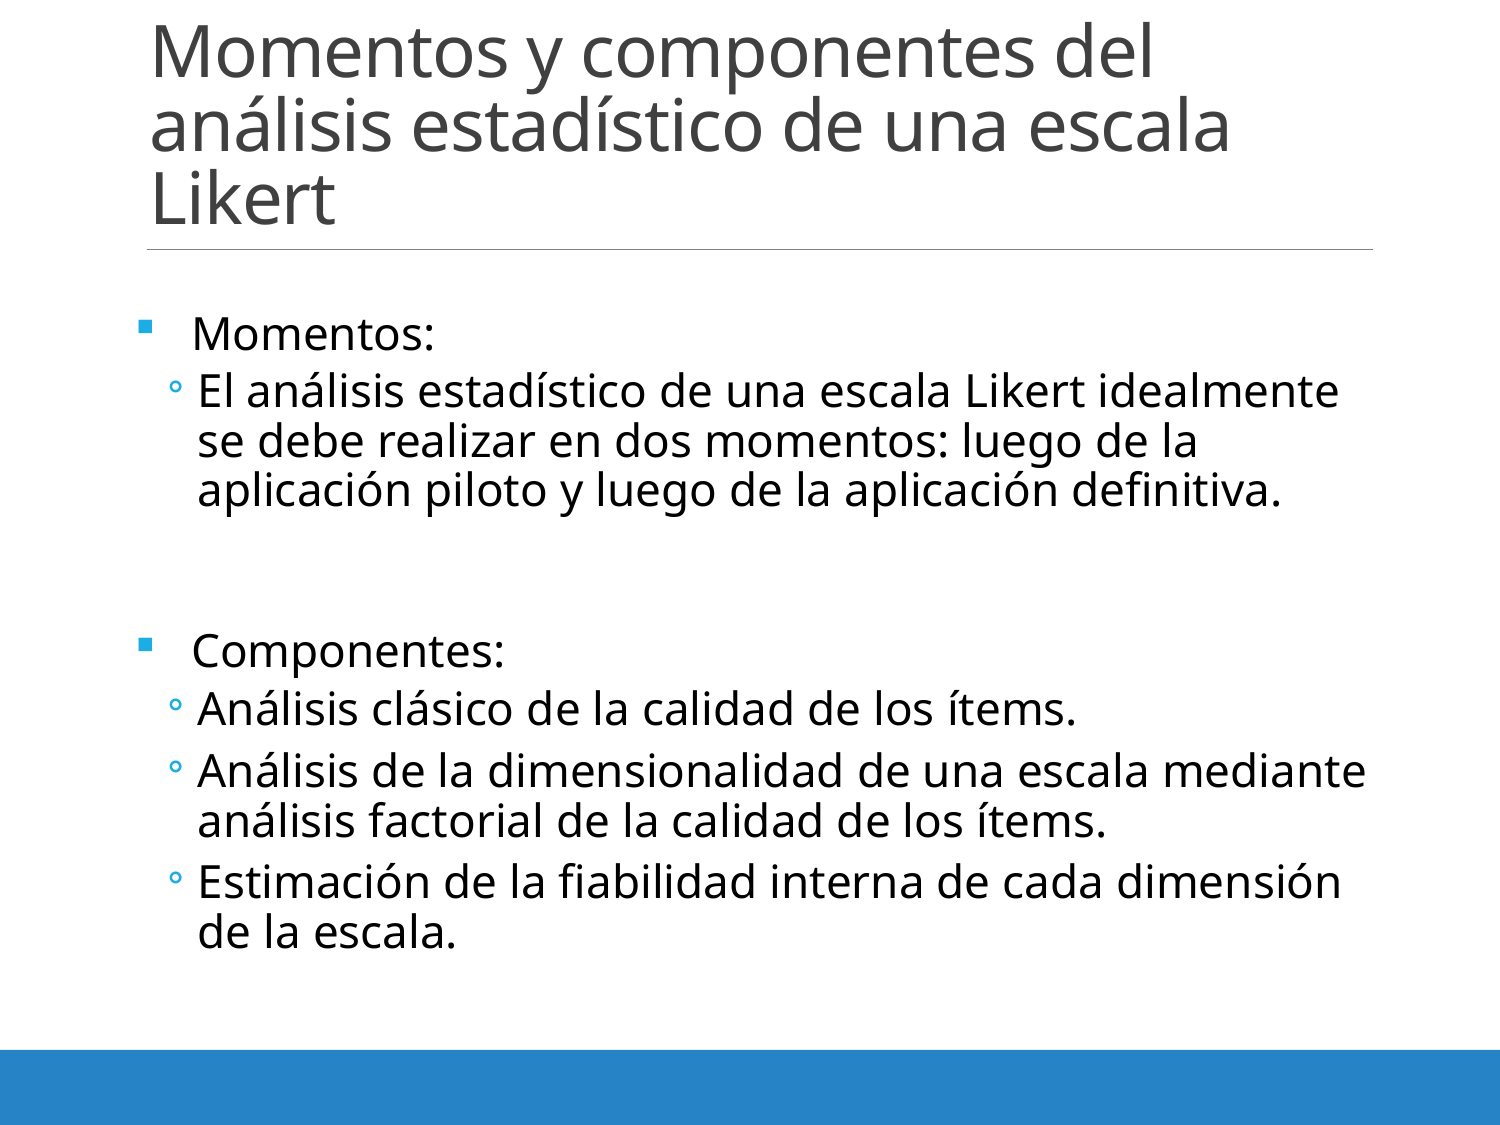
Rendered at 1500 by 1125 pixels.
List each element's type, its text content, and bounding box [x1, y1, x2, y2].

title Momentos y componentes del análisis estadístico de una escala Likert [134, 9, 1373, 248]
list Momentos: El análisis estadístico de una escala Likert idealmente se debe realizar en dos momentos: luego de la aplicación piloto y luego de la aplicación definitiva. Componentes: Análisis clásico de la calidad de los ítems. Análisis de la dimensionalidad de una escala mediante análisis factorial de la calidad de los ítems. Estimación de la fiabilidad interna de cada dimensión de la escala. [134, 302, 1373, 963]
